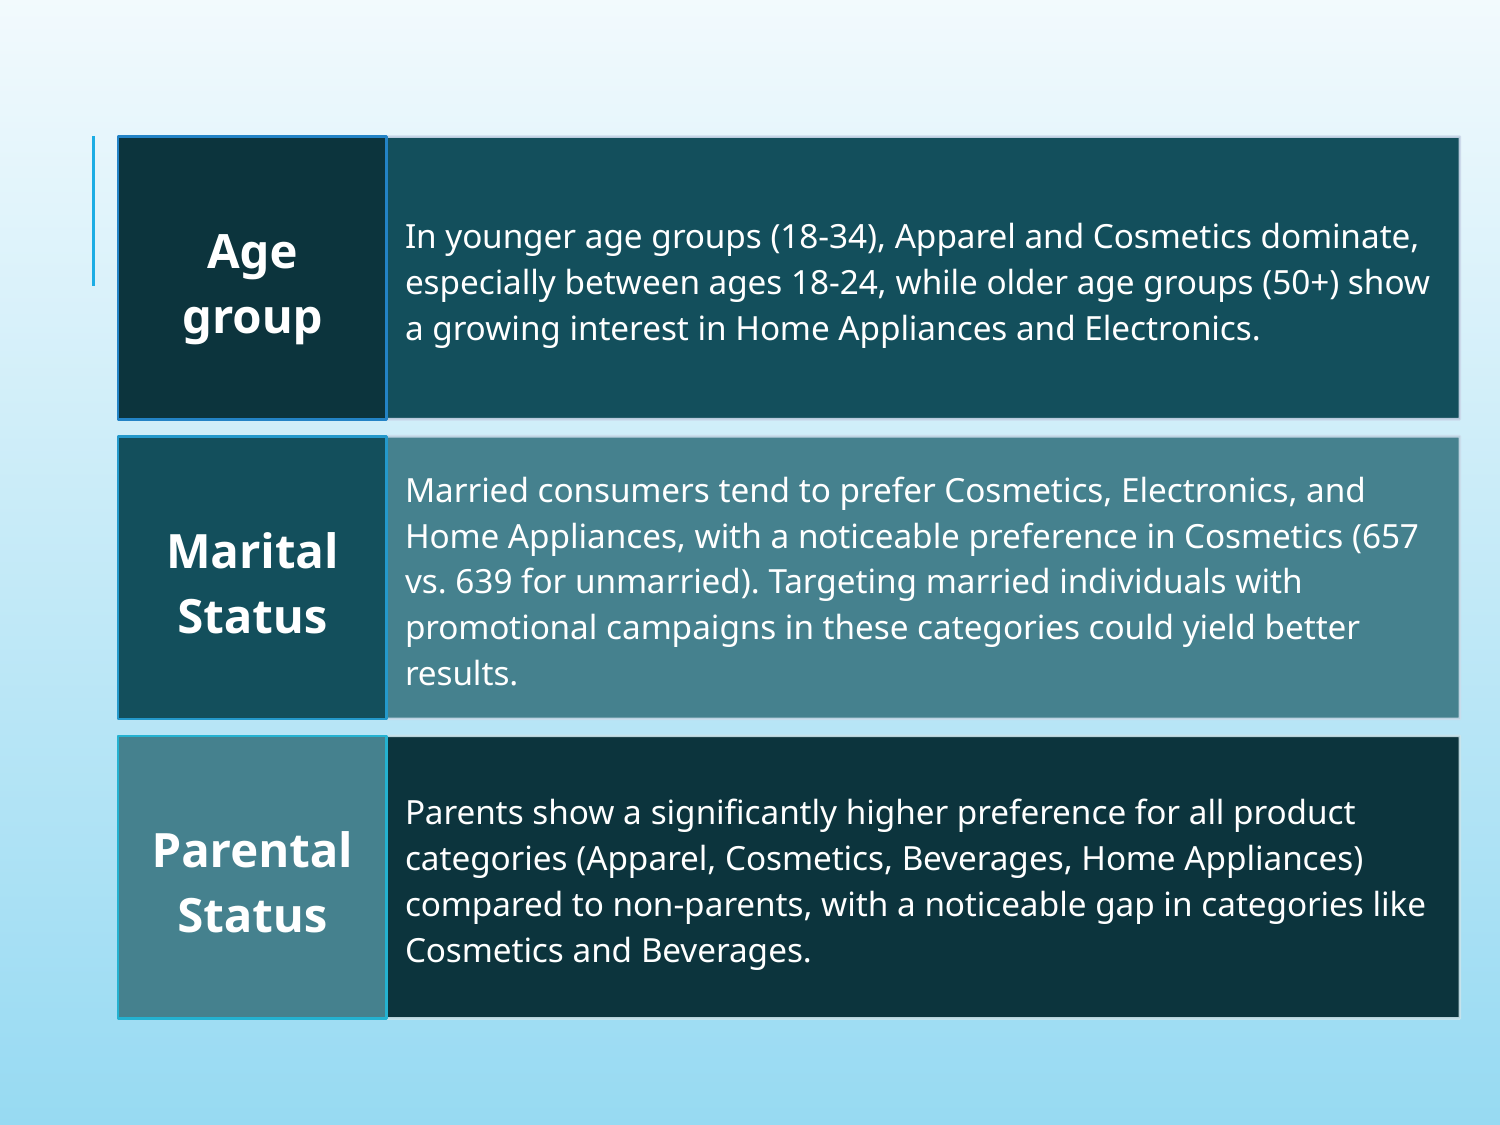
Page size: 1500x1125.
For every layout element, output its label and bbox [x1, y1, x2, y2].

text_box [117, 136, 1461, 1019]
